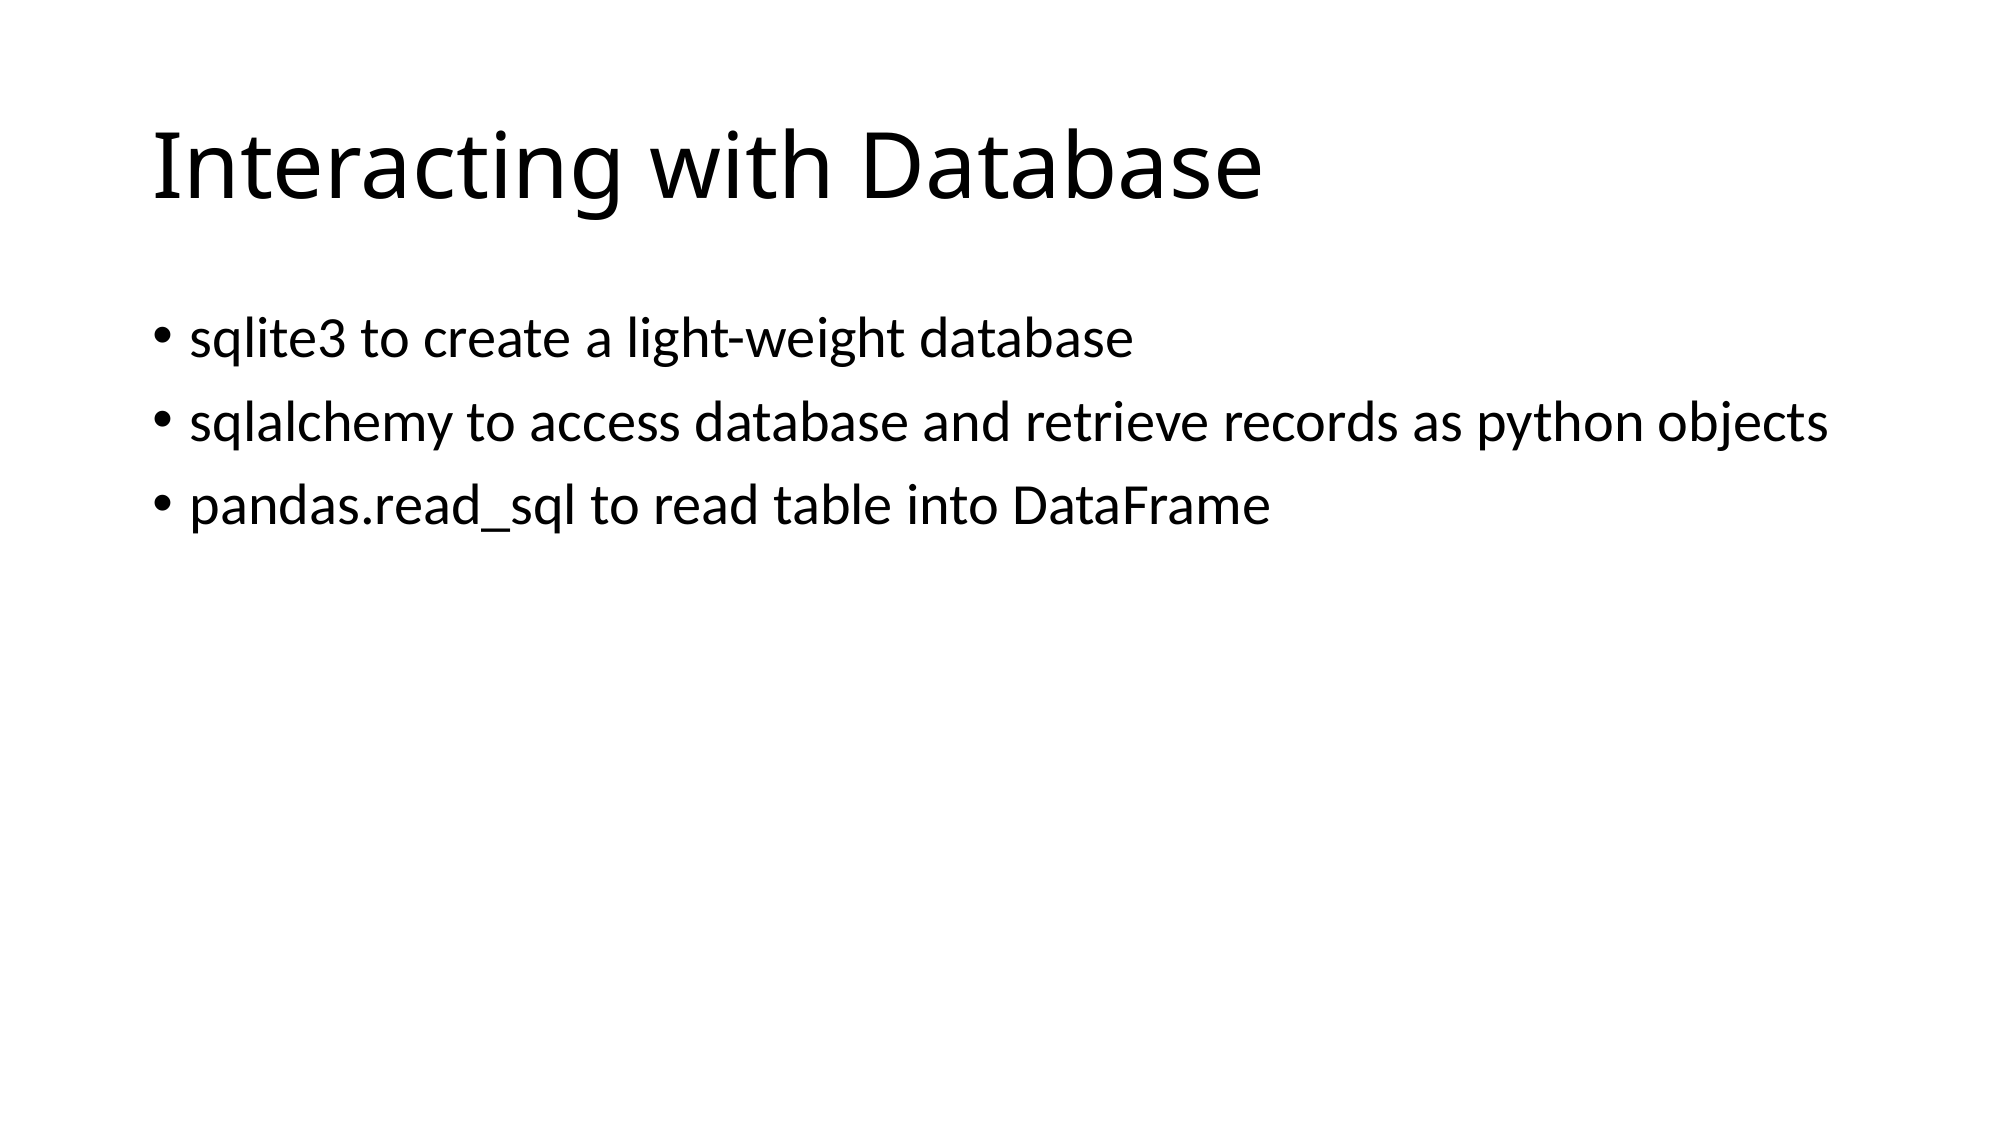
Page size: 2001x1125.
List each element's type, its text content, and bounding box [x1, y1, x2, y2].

title Interacting with Database [137, 59, 1863, 278]
list sqlite3 to create a light-weight database sqlalchemy to access database and retrieve records as python objects pandas.read_sql to read table into DataFrame [137, 299, 1863, 1014]
